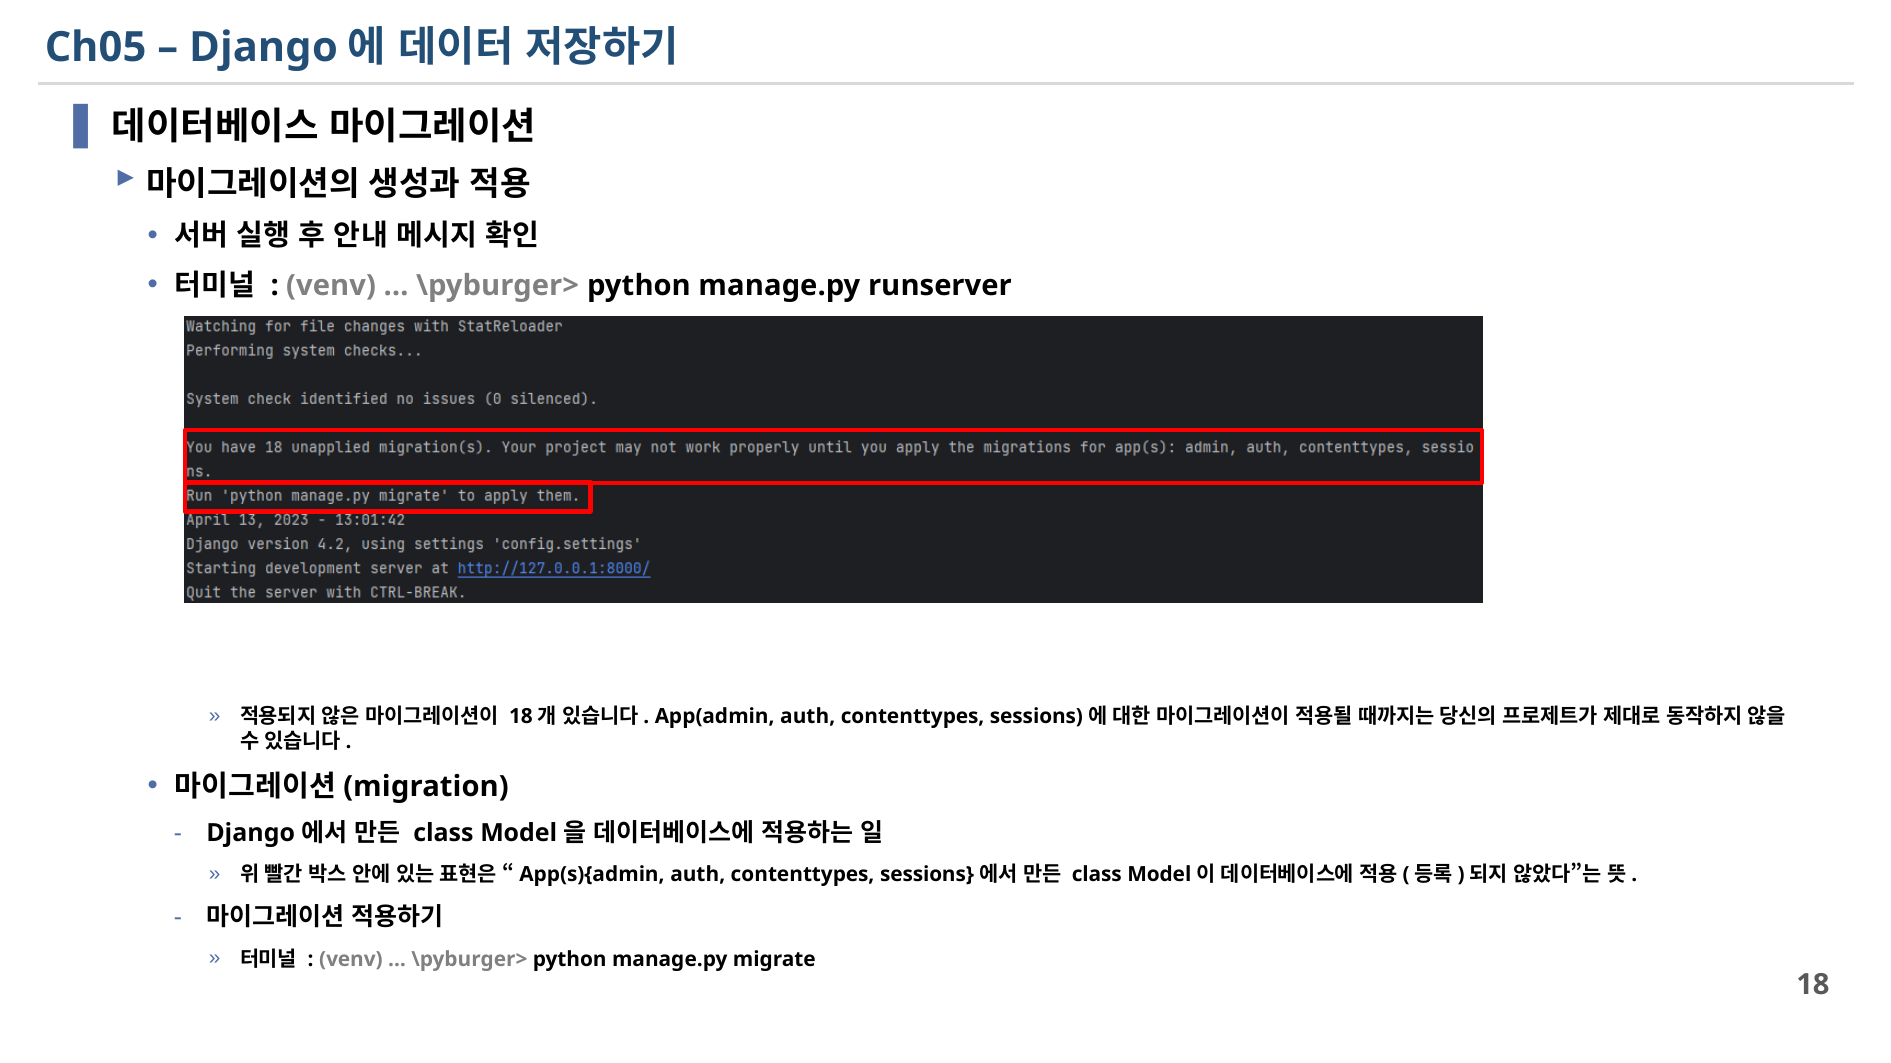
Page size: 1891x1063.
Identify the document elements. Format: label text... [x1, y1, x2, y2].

slide_number 18 [1703, 956, 1845, 1014]
title Ch05 – Django에 데이터 저장하기 [29, 11, 1809, 78]
list 데이터베이스 마이그레이션 마이그레이션의 생성과 적용 서버 실행 후 안내 메시지 확인 터미널 : (venv) … \pyburger> python manage.py runserver 적용되지 않은 마이그레이션이 18개 있습니다. App(admin, auth, contenttypes, sessions)에 대한 마이그레이션이 적용될 때까지는 당신의 프로제트가 제대로 동작하지 않을 수 있습니다. 마이그레이션(migration) Django에서 만든 class Model을 데이터베이스에 적용하는 일 위 빨간 박스 안에 있는 표현은 “App(s){admin, auth, contenttypes, sessions}에서 만든 class Model이 데이터베이스에 적용(등록)되지 않았다”는 뜻. 마이그레이션 적용하기 터미널 : (venv) … \pyburger> python manage.py migrate [43, 94, 1809, 544]
picture [184, 316, 1483, 603]
